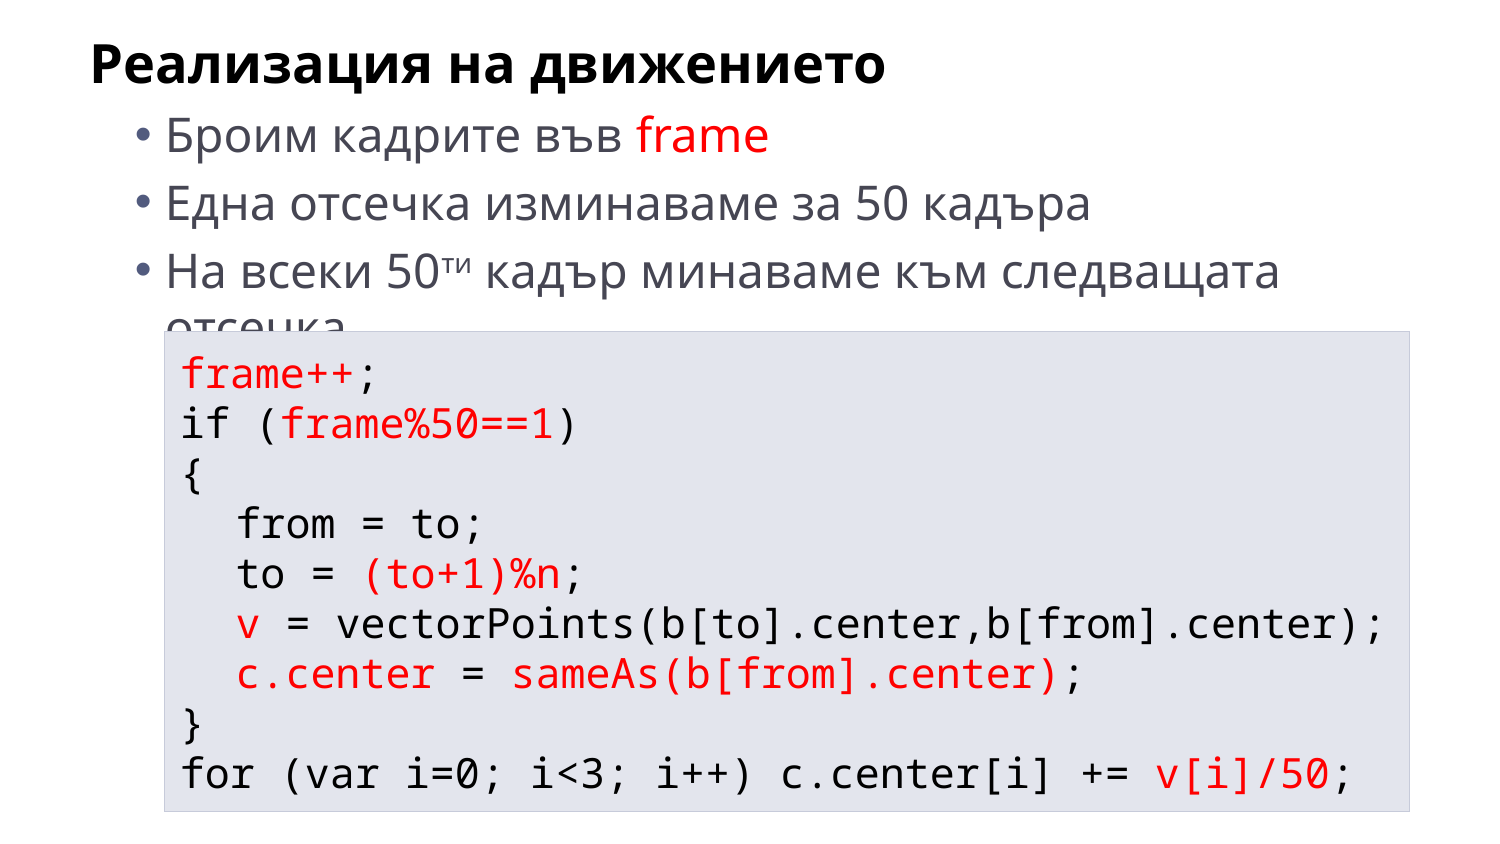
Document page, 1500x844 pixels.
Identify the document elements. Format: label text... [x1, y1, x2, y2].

list Реализация на движението Броим кадрите във frame Една отсечка изминаваме за 50 кадъра На всеки 50ти кадър минаваме към следващата отсечка [75, 21, 1475, 835]
text_box frame++; if (frame%50==1) { from = to; to = (to+1)%n; v = vectorPoints(b[to].center,b[from].center); c.center = sameAs(b[from].center); } for (var i=0; i<3; i++) c.center[i] += v[i]/50; [164, 331, 1410, 812]
